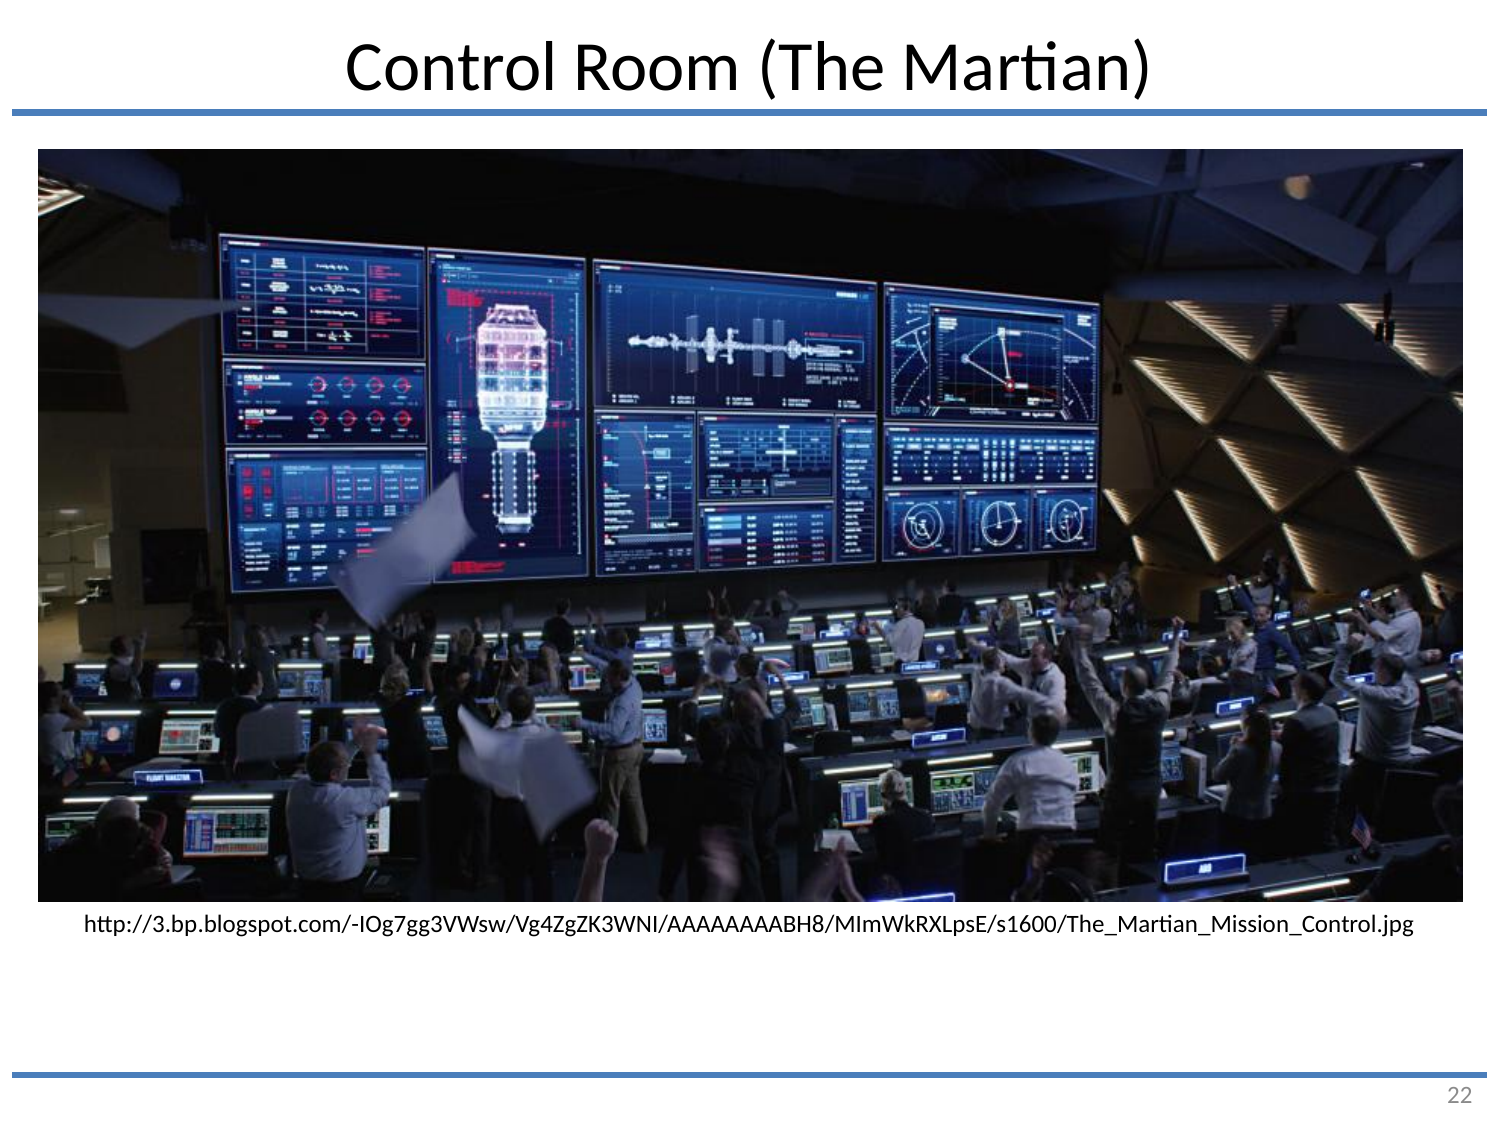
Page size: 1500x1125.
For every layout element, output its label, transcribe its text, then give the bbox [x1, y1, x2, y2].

text_box http://3.bp.blogspot.com/-IOg7gg3VWsw/Vg4ZgZK3WNI/AAAAAAAABH8/MImWkRXLpsE/s1600/The_Martian_Mission_Control.jpg [37, 908, 1463, 945]
title Control Room (The Martian) [75, 12, 1425, 113]
slide_number 22 [1137, 1074, 1488, 1113]
picture [38, 149, 1463, 902]
